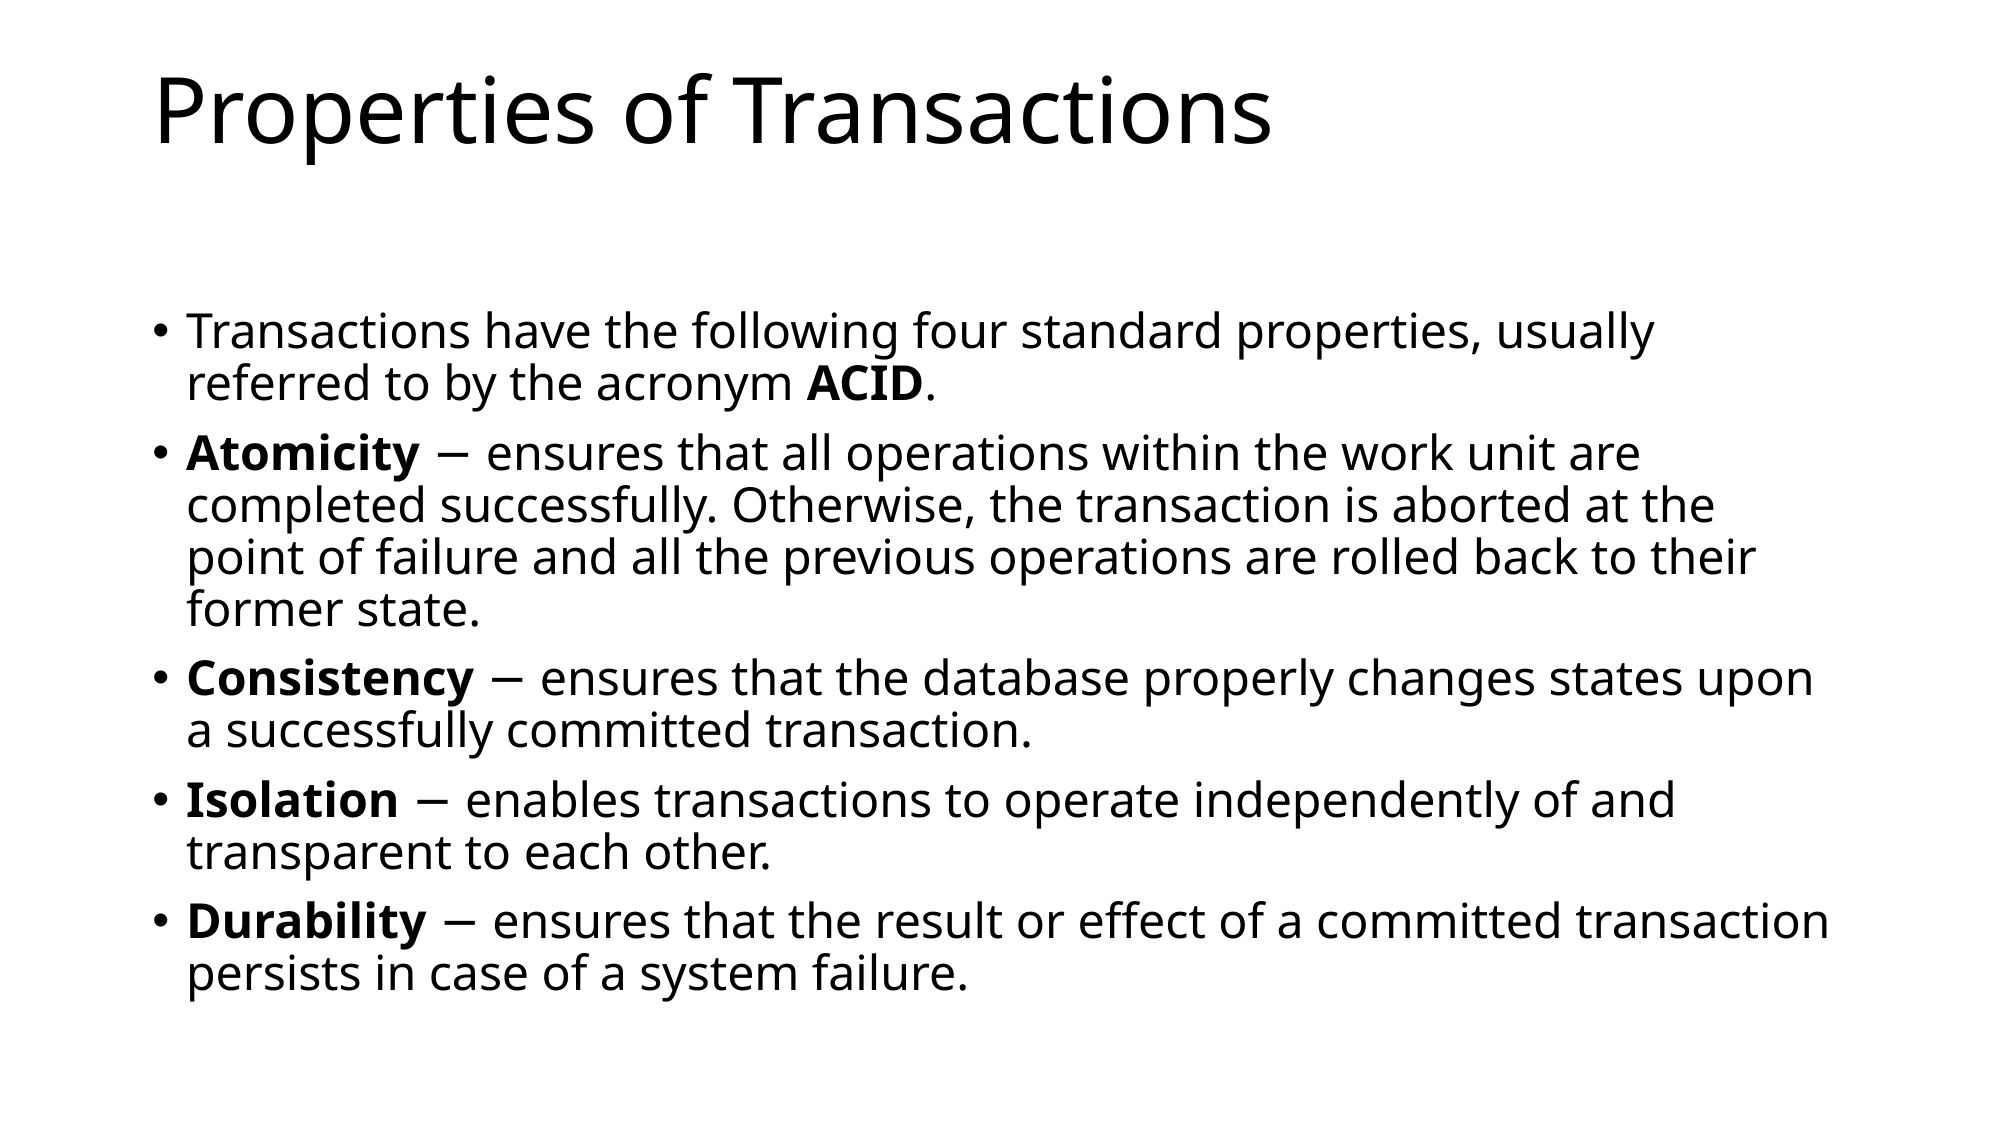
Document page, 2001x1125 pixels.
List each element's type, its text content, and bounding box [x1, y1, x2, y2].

title Properties of Transactions [137, 59, 1863, 278]
list Transactions have the following four standard properties, usually referred to by the acronym ACID. Atomicity − ensures that all operations within the work unit are completed successfully. Otherwise, the transaction is aborted at the point of failure and all the previous operations are rolled back to their former state. Consistency − ensures that the database properly changes states upon a successfully committed transaction. Isolation − enables transactions to operate independently of and transparent to each other. Durability − ensures that the result or effect of a committed transaction persists in case of a system failure. [137, 299, 1863, 1014]
